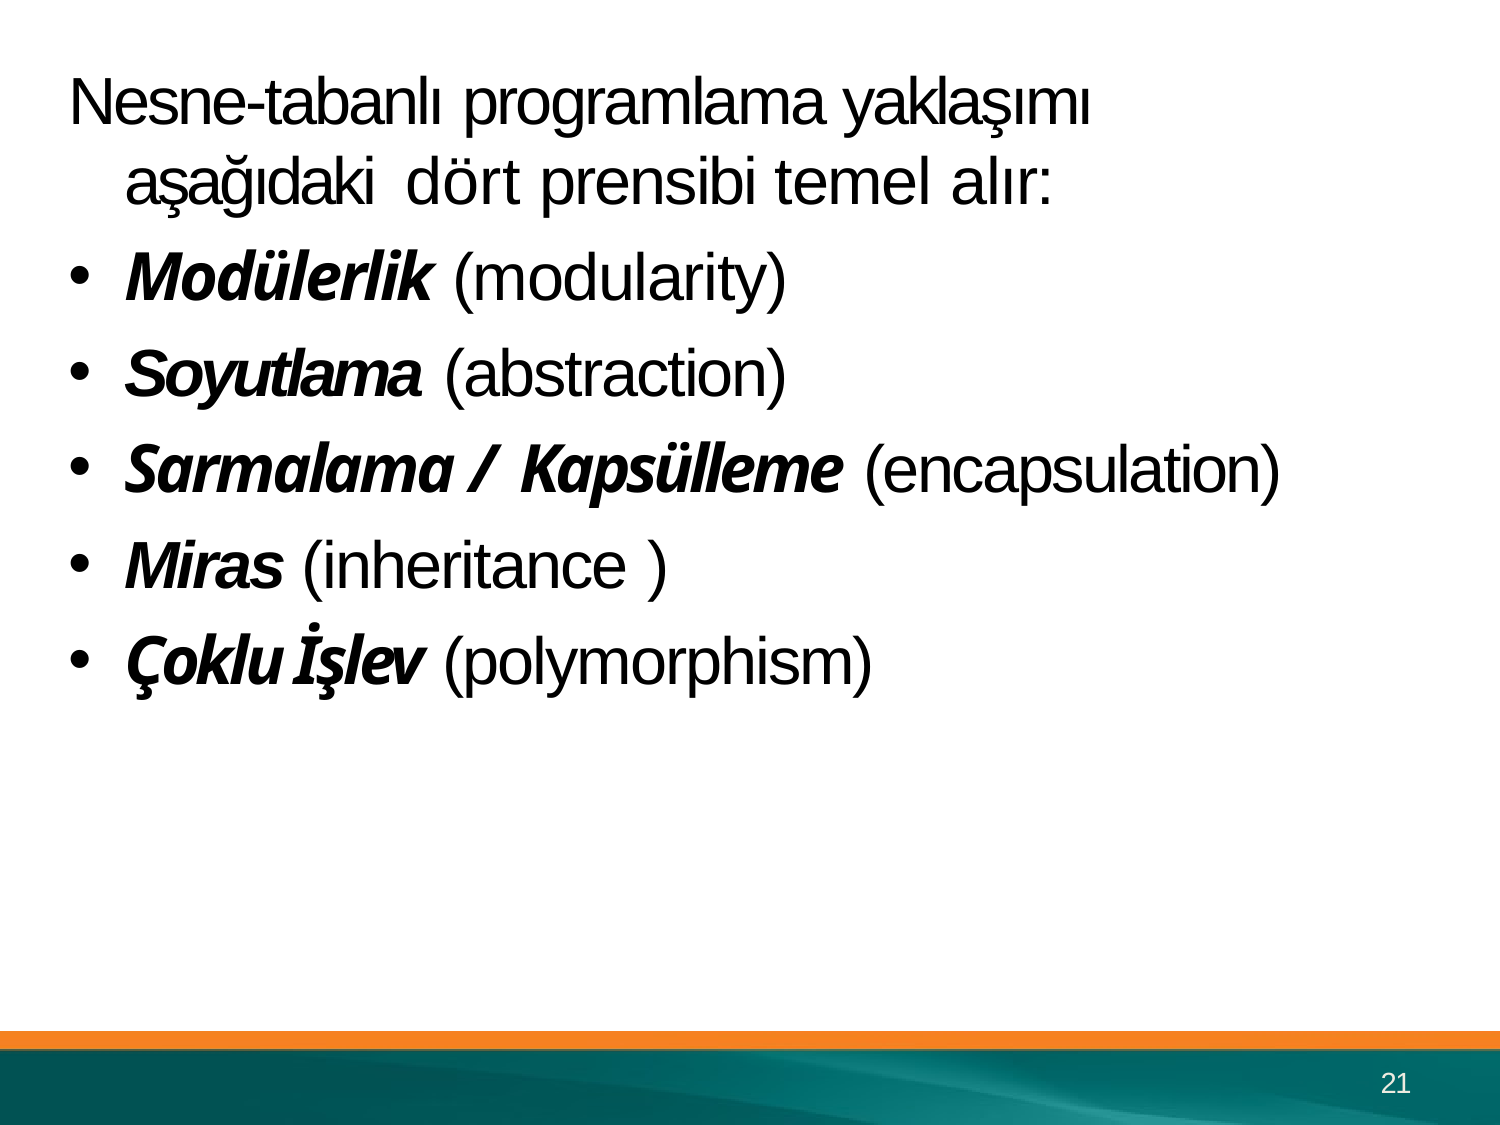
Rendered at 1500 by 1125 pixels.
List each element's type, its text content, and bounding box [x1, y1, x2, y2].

text_box Nesne-tabanlı programlama yaklaşımı aşağıdaki dört prensibi temel alır: Modülerlik (modularity) Soyutlama (abstraction) Sarmalama / Kapsülleme (encapsulation) Miras (inheritance ) Çoklu İşlev (polymorphism) [66, 55, 1355, 698]
picture [0, 1031, 1500, 1125]
slide_number 21 [1376, 1069, 1415, 1125]
